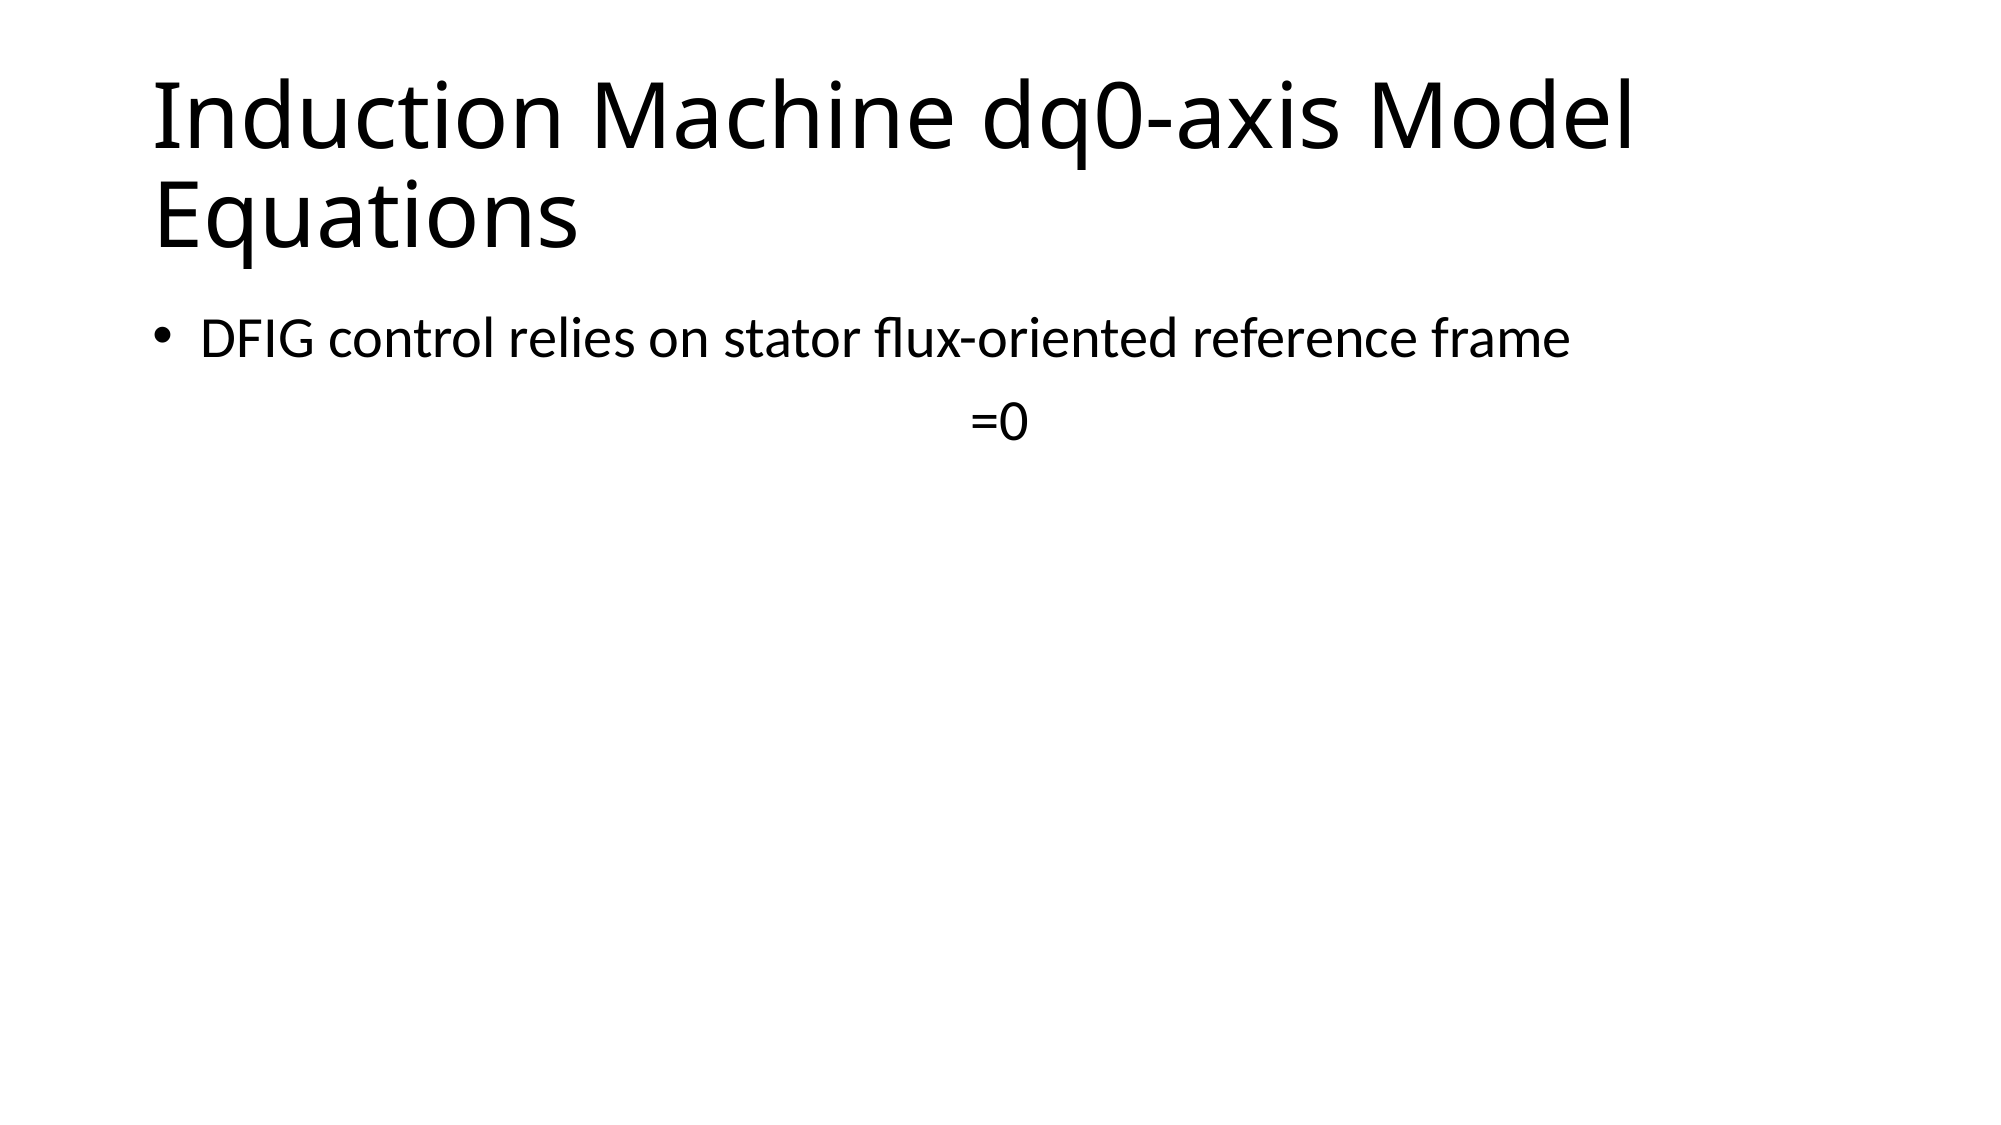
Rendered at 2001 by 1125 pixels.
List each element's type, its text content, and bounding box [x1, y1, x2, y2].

title Induction Machine dq0-axis Model Equations [137, 59, 1863, 278]
